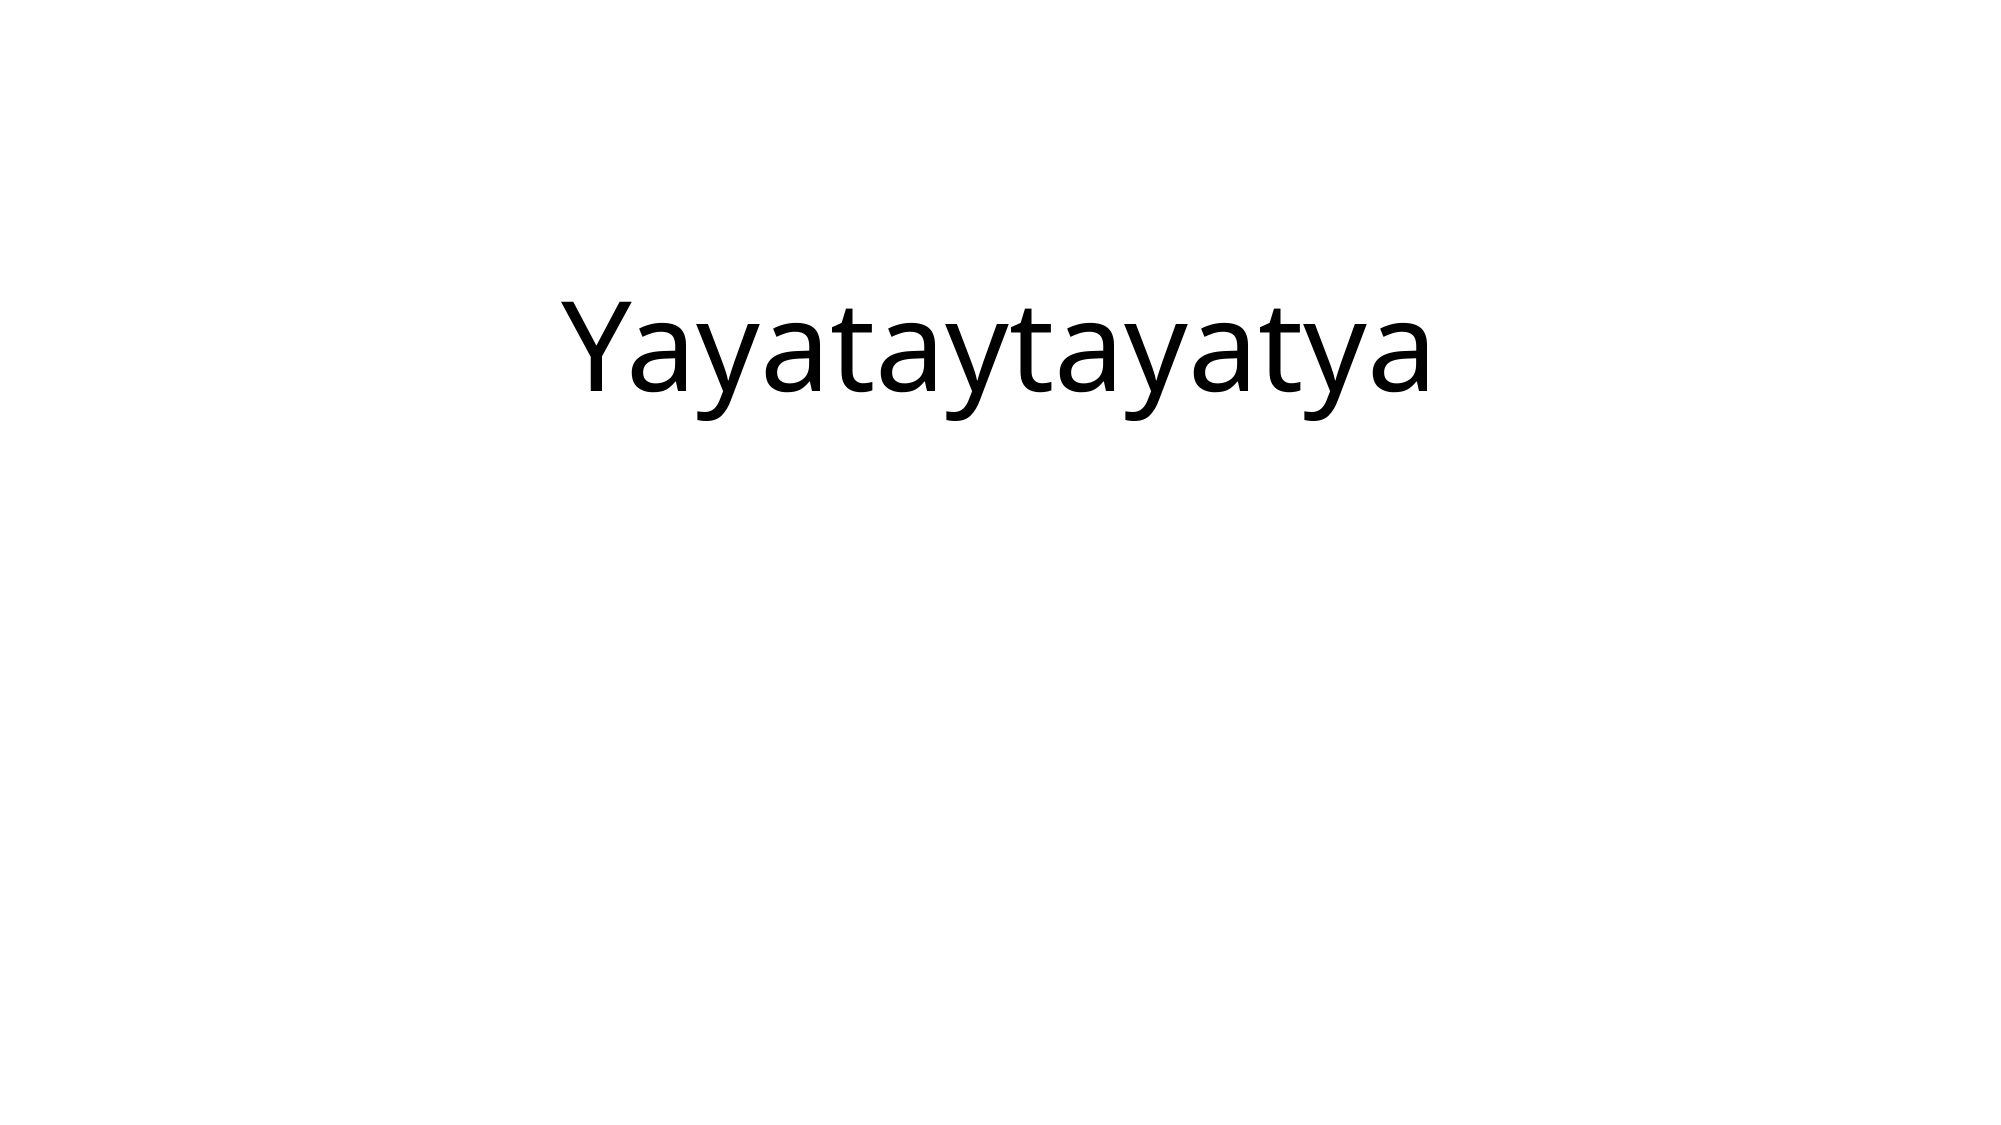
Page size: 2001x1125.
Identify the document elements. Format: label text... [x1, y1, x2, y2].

title Yayataytayatya [249, 184, 1750, 576]
